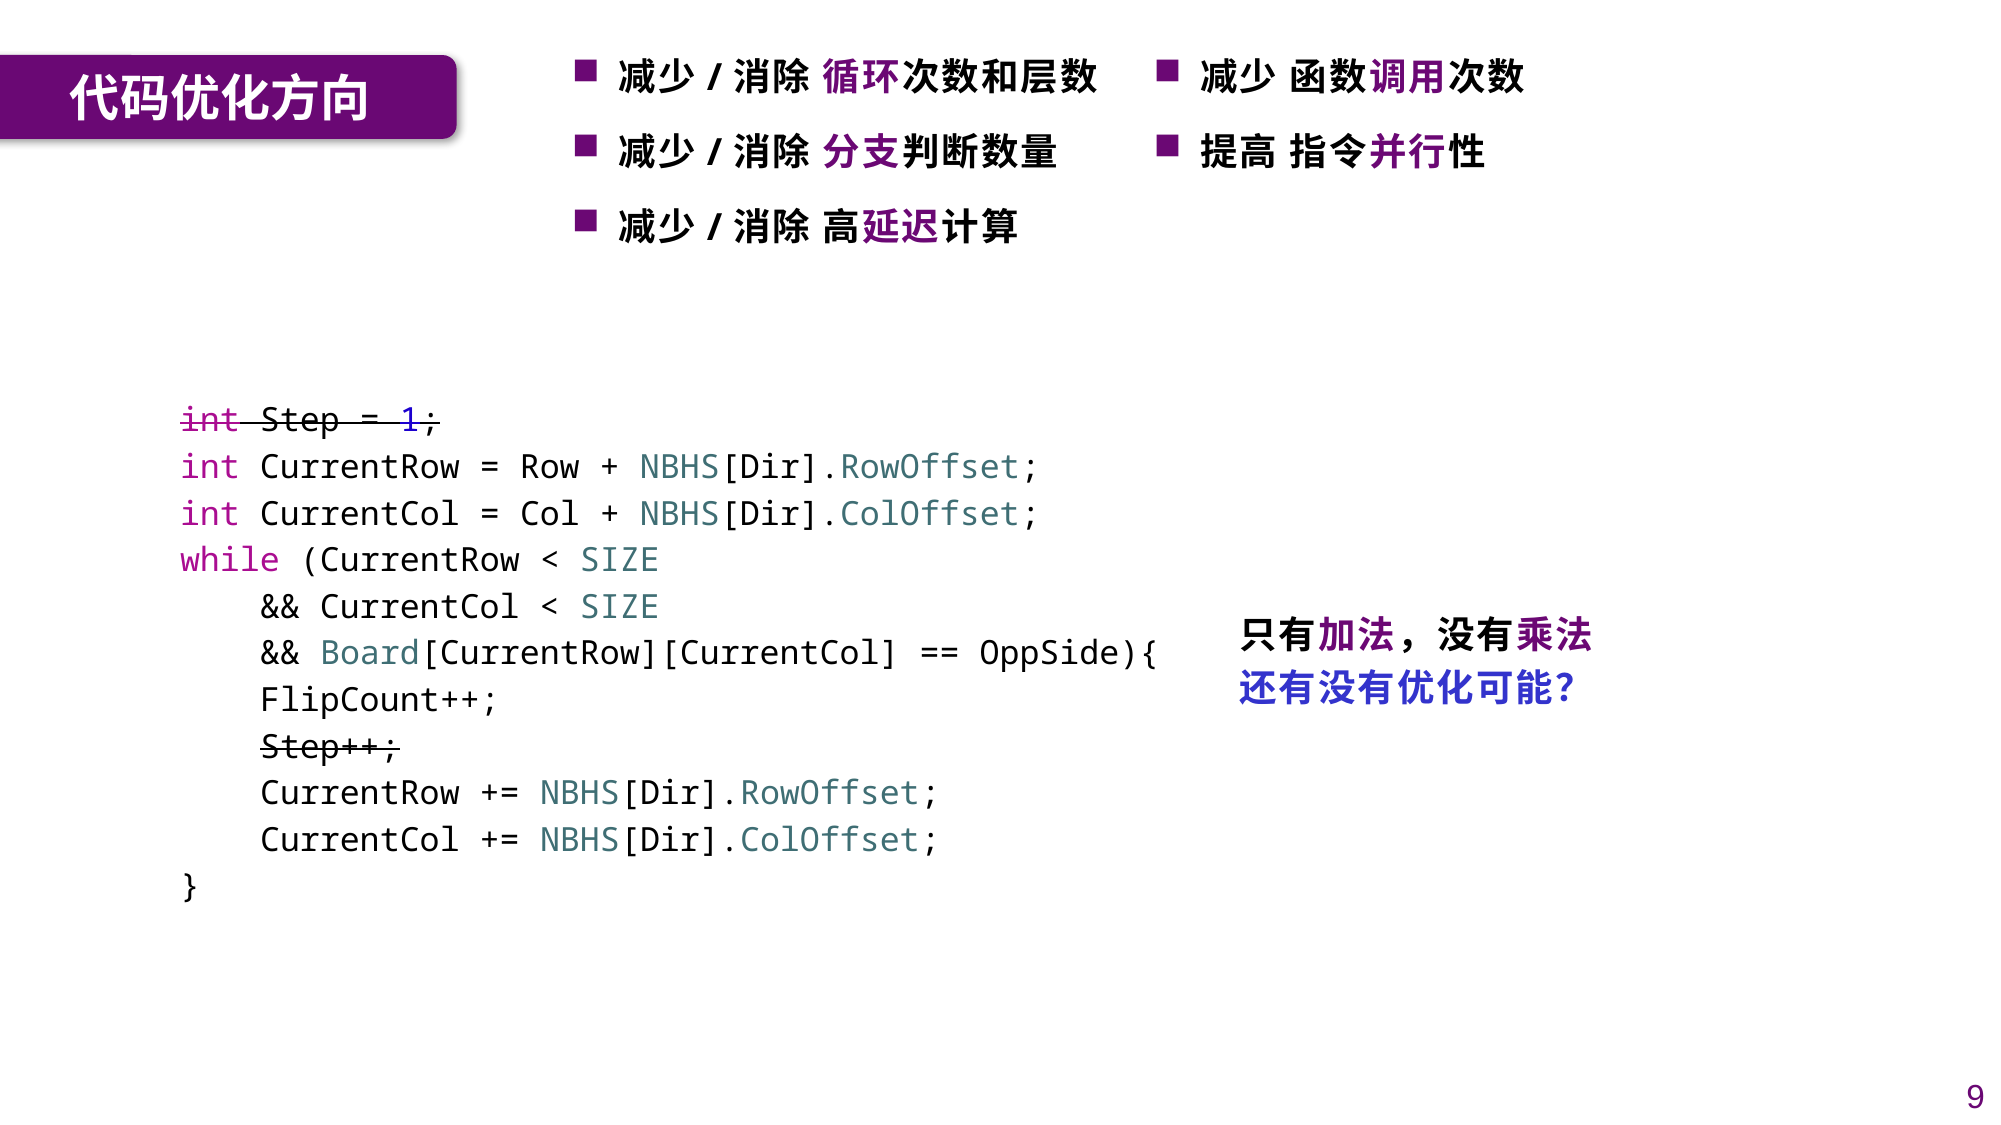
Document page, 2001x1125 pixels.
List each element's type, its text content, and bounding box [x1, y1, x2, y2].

text_box int Step = 1; int CurrentRow = Row + NBHS[Dir].RowOffset; int CurrentCol = Col + NBHS[Dir].ColOffset; while (CurrentRow < SIZE && CurrentCol < SIZE && Board[CurrentRow][CurrentCol] == OppSide){ FlipCount++; Step++; CurrentRow += NBHS[Dir].RowOffset; CurrentCol += NBHS[Dir].ColOffset; } [83, 389, 1198, 914]
text_box 代码优化方向 [55, 55, 457, 138]
text_box 只有加法，没有乘法 还有没有优化可能？ [1222, 602, 1894, 718]
text_box [0, 54, 448, 139]
slide_number 9 [1916, 1065, 2000, 1125]
text_box 减少/消除 循环次数和层数 减少/消除 分支判断数量 减少/消除 高延迟计算 减少 函数调用次数 提高 指令并行性 [555, 21, 1752, 299]
